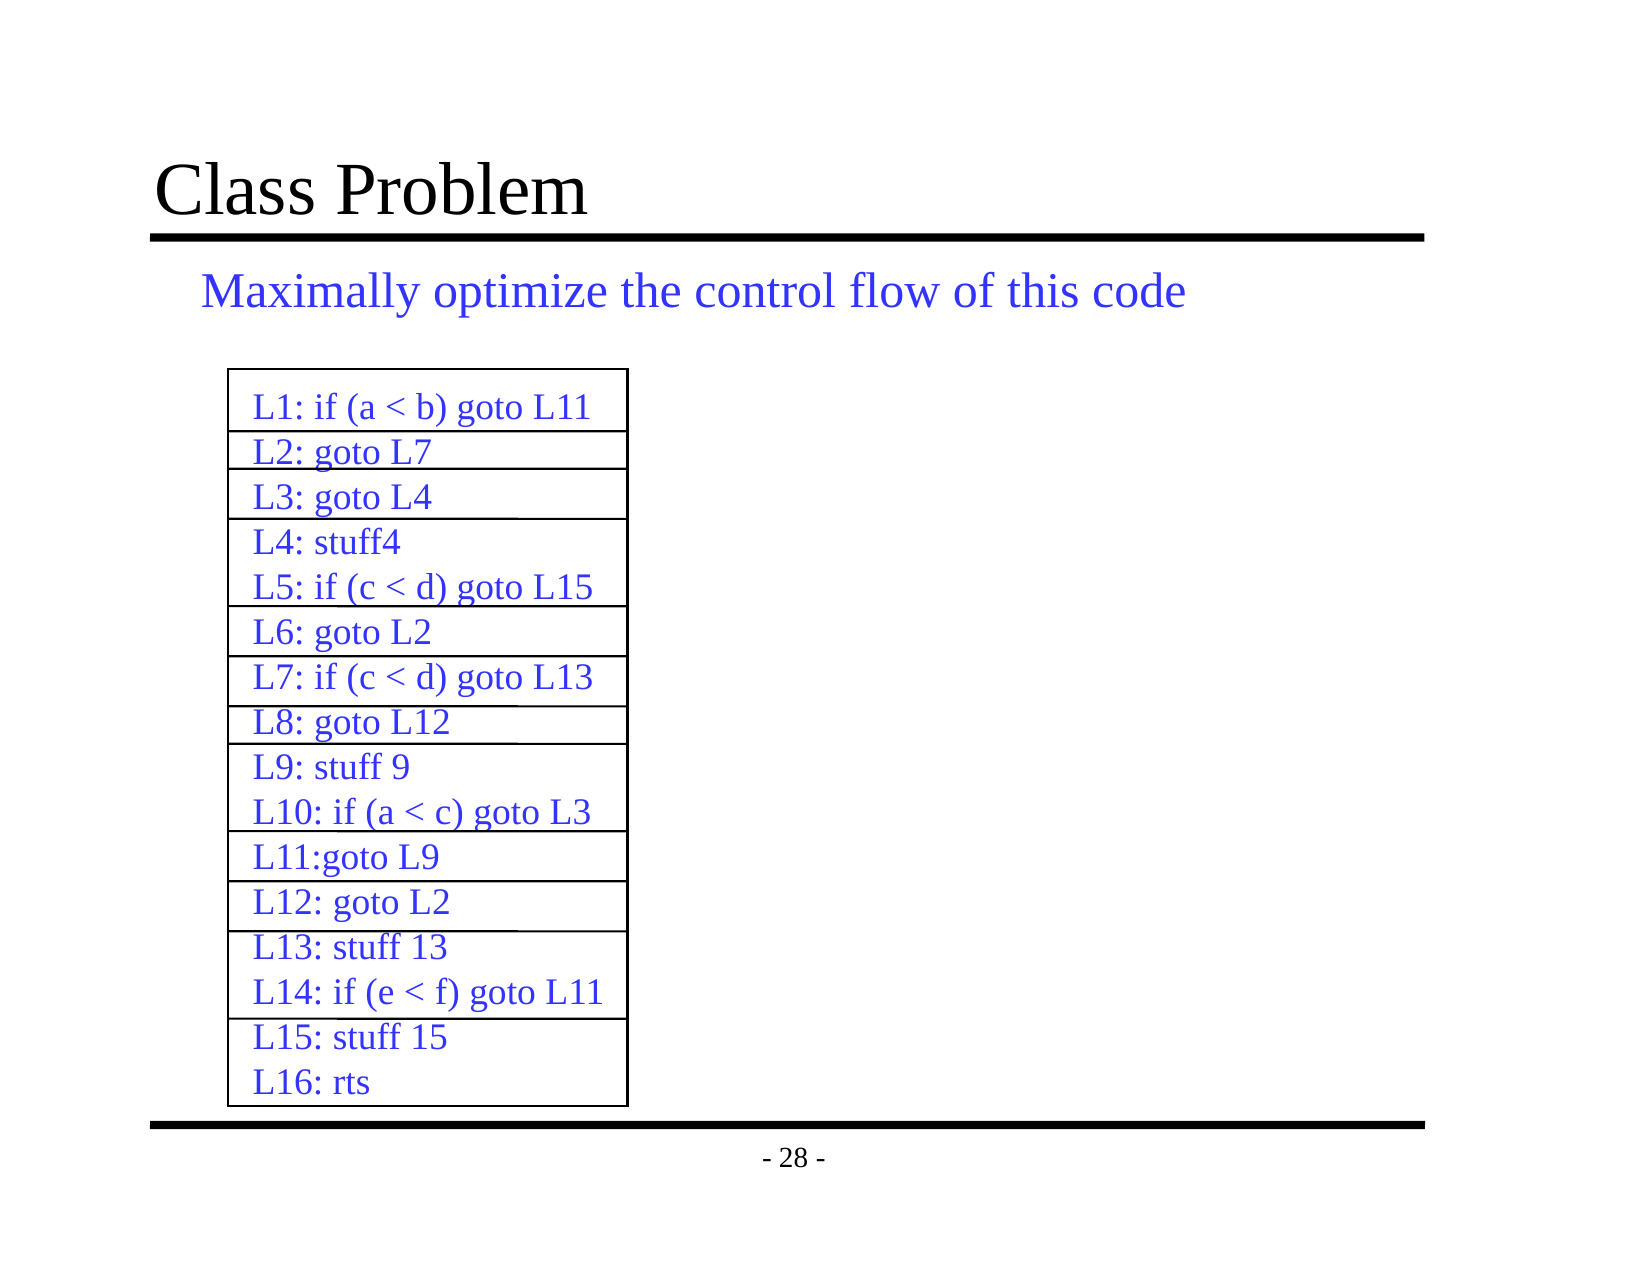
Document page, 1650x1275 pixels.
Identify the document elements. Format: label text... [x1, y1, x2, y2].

text_box [227, 932, 628, 1018]
text_box [227, 469, 628, 518]
text_box [227, 707, 628, 743]
title Class Problem [137, 137, 1413, 238]
text_box [227, 368, 628, 431]
text_box [227, 1019, 628, 1107]
text_box [227, 657, 628, 706]
text_box [227, 432, 628, 468]
text_box [227, 519, 628, 606]
text_box Maximally optimize the control flow of this code [186, 250, 1203, 326]
text_box [227, 832, 628, 881]
text_box [227, 744, 628, 831]
text_box [227, 882, 628, 931]
text_box [227, 607, 628, 656]
